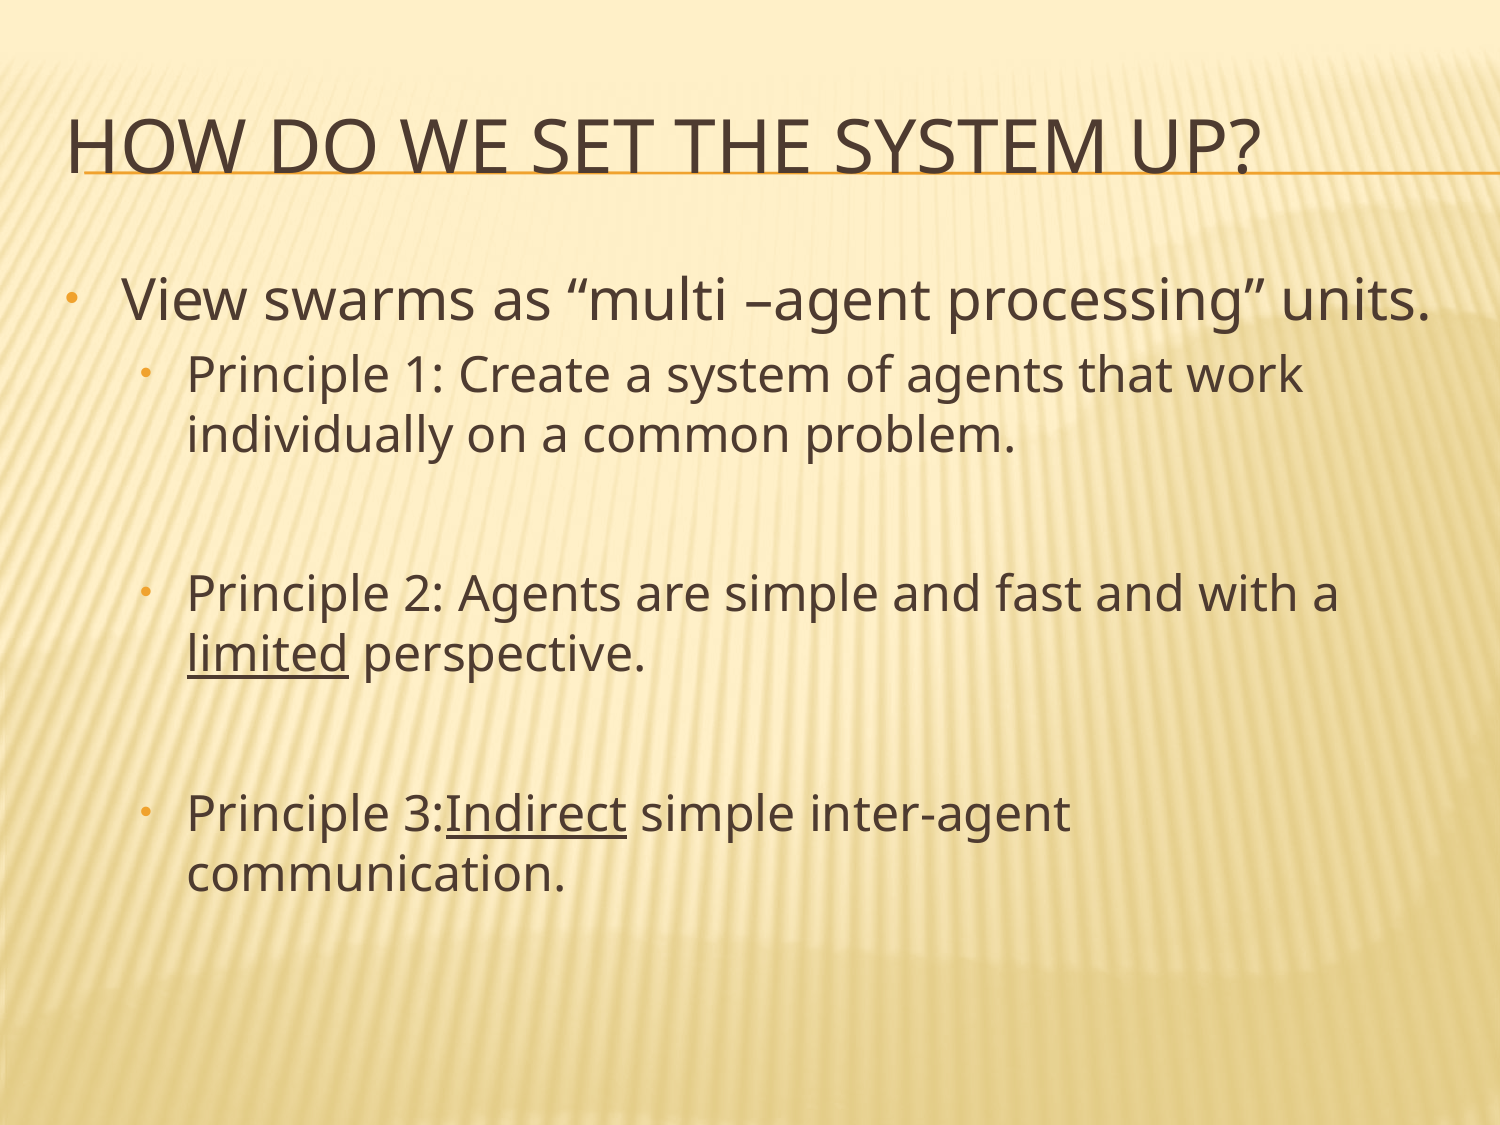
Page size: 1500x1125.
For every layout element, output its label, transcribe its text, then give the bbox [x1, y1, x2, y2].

list View swarms as “multi –agent processing” units. Principle 1: Create a system of agents that work individually on a common problem. Principle 2: Agents are simple and fast and with a limited perspective. Principle 3:Indirect simple inter-agent communication. [50, 254, 1475, 998]
title How do we set the system up? [50, 75, 1475, 213]
